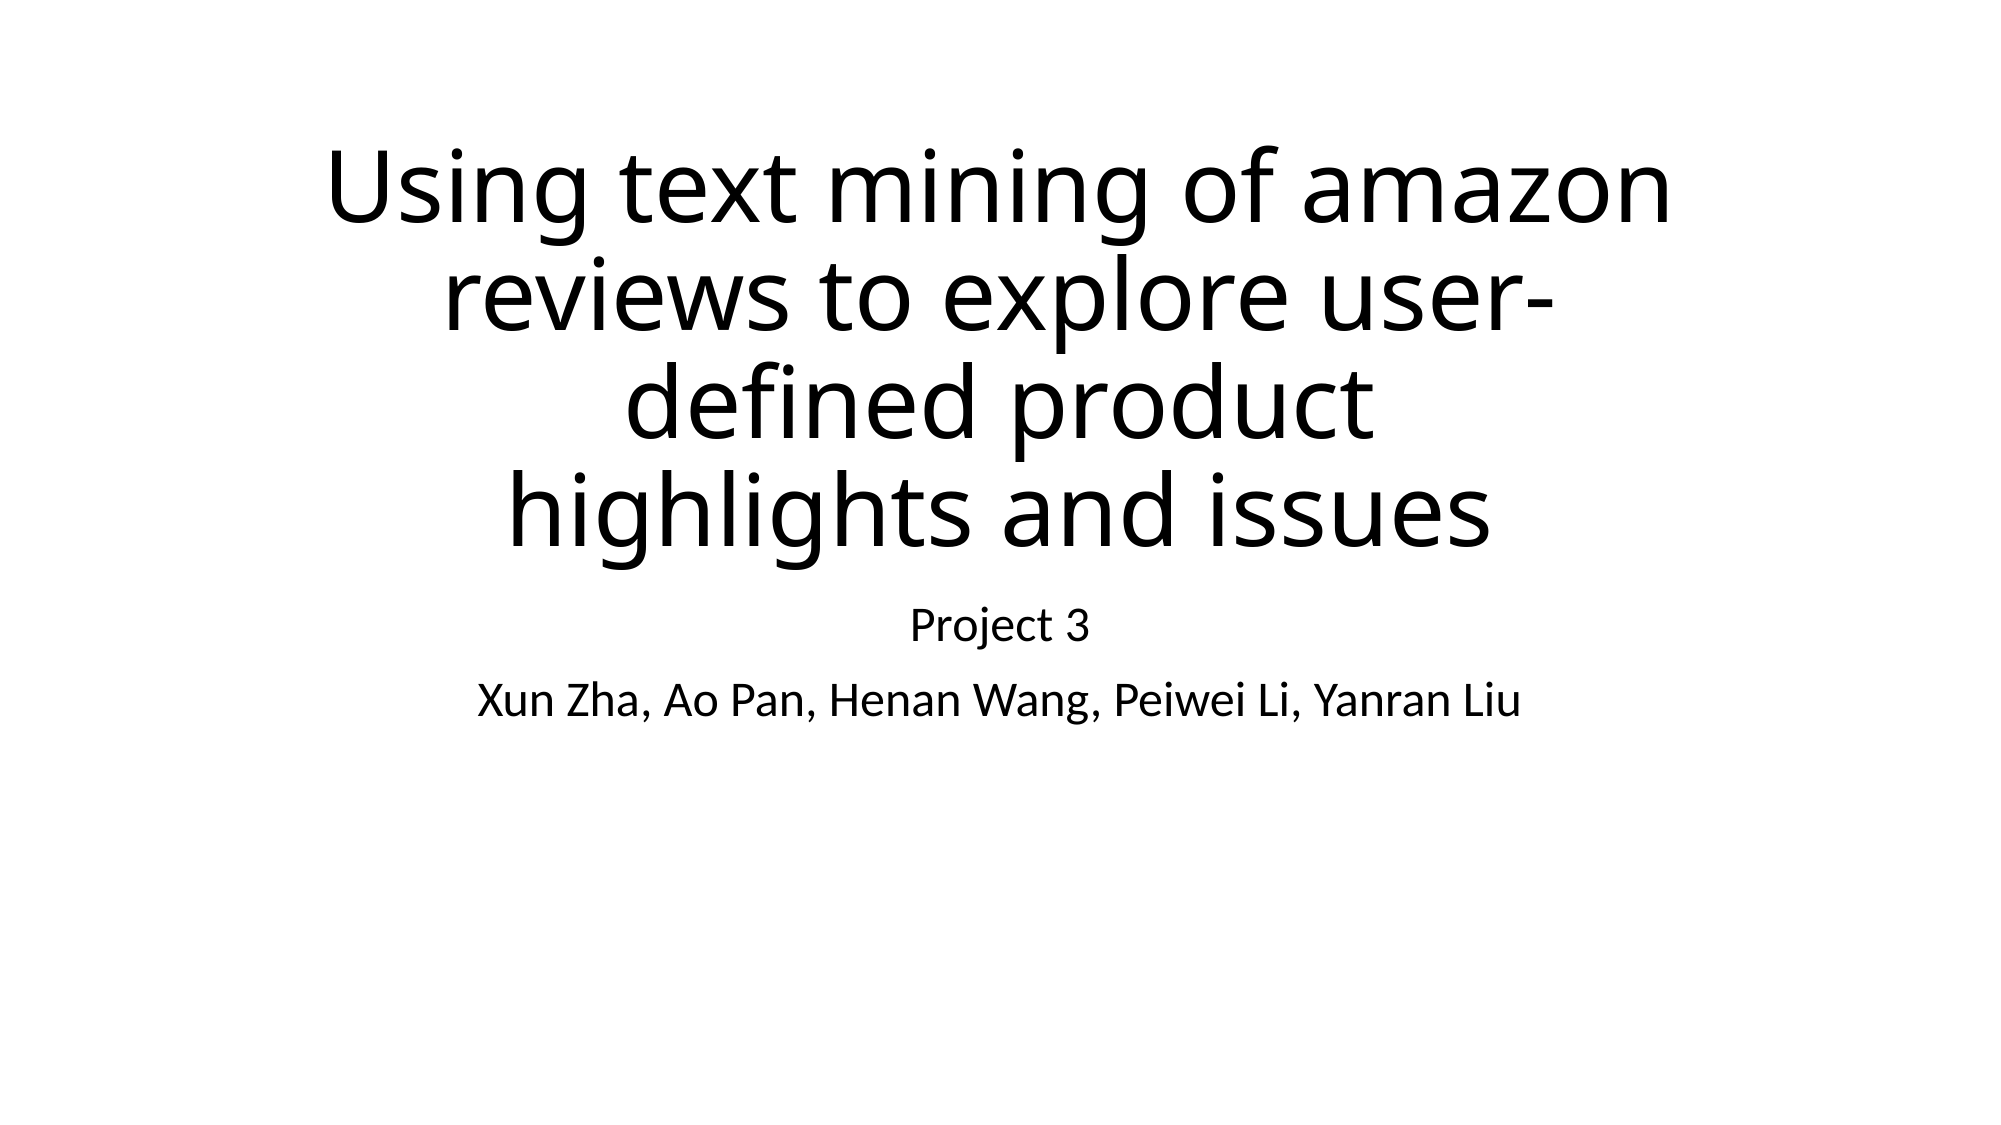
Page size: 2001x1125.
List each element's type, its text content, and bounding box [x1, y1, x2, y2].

subtitle Project 3 Xun Zha, Ao Pan, Henan Wang, Peiwei Li, Yanran Liu [249, 590, 1750, 863]
title Using text mining of amazon reviews to explore user-defined product highlights and issues [249, 184, 1750, 576]
